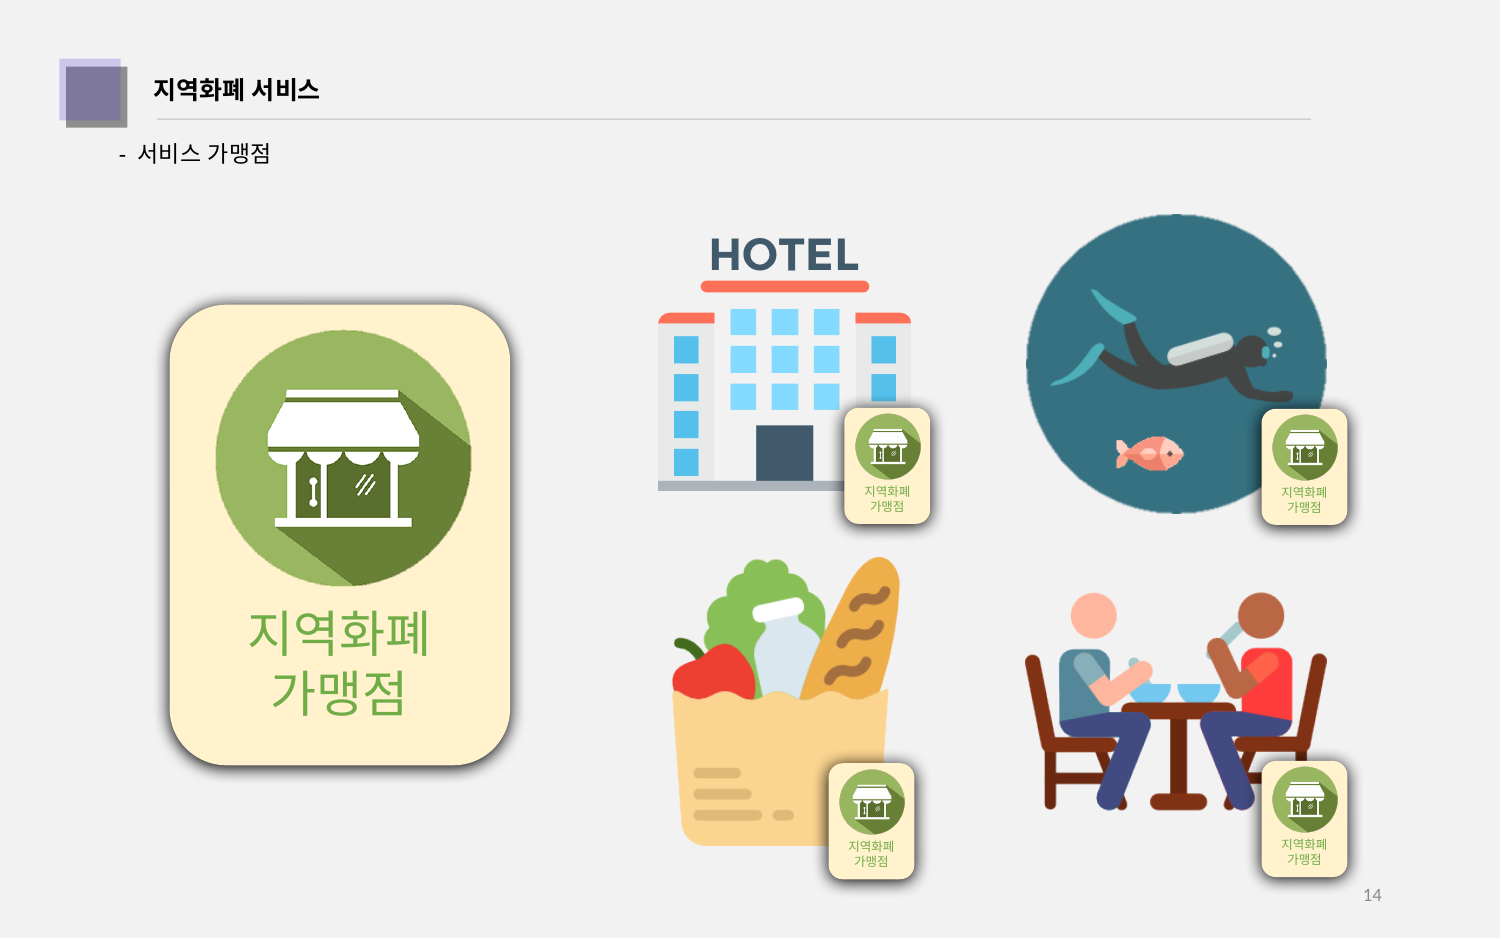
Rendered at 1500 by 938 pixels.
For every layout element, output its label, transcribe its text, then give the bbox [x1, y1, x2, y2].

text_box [832, 406, 944, 524]
text_box [58, 57, 122, 121]
picture [658, 238, 911, 491]
picture [1025, 551, 1361, 852]
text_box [1249, 760, 1361, 878]
text_box 지역화폐 서비스 [138, 67, 592, 112]
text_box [816, 762, 928, 880]
picture [1026, 214, 1327, 514]
text_box - 서비스 가맹점 [103, 132, 287, 175]
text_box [123, 300, 563, 766]
slide_number 13 [1059, 868, 1397, 919]
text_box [1249, 407, 1361, 525]
text_box [65, 121, 128, 129]
text_box 04 [59, 68, 129, 121]
picture [641, 557, 931, 846]
